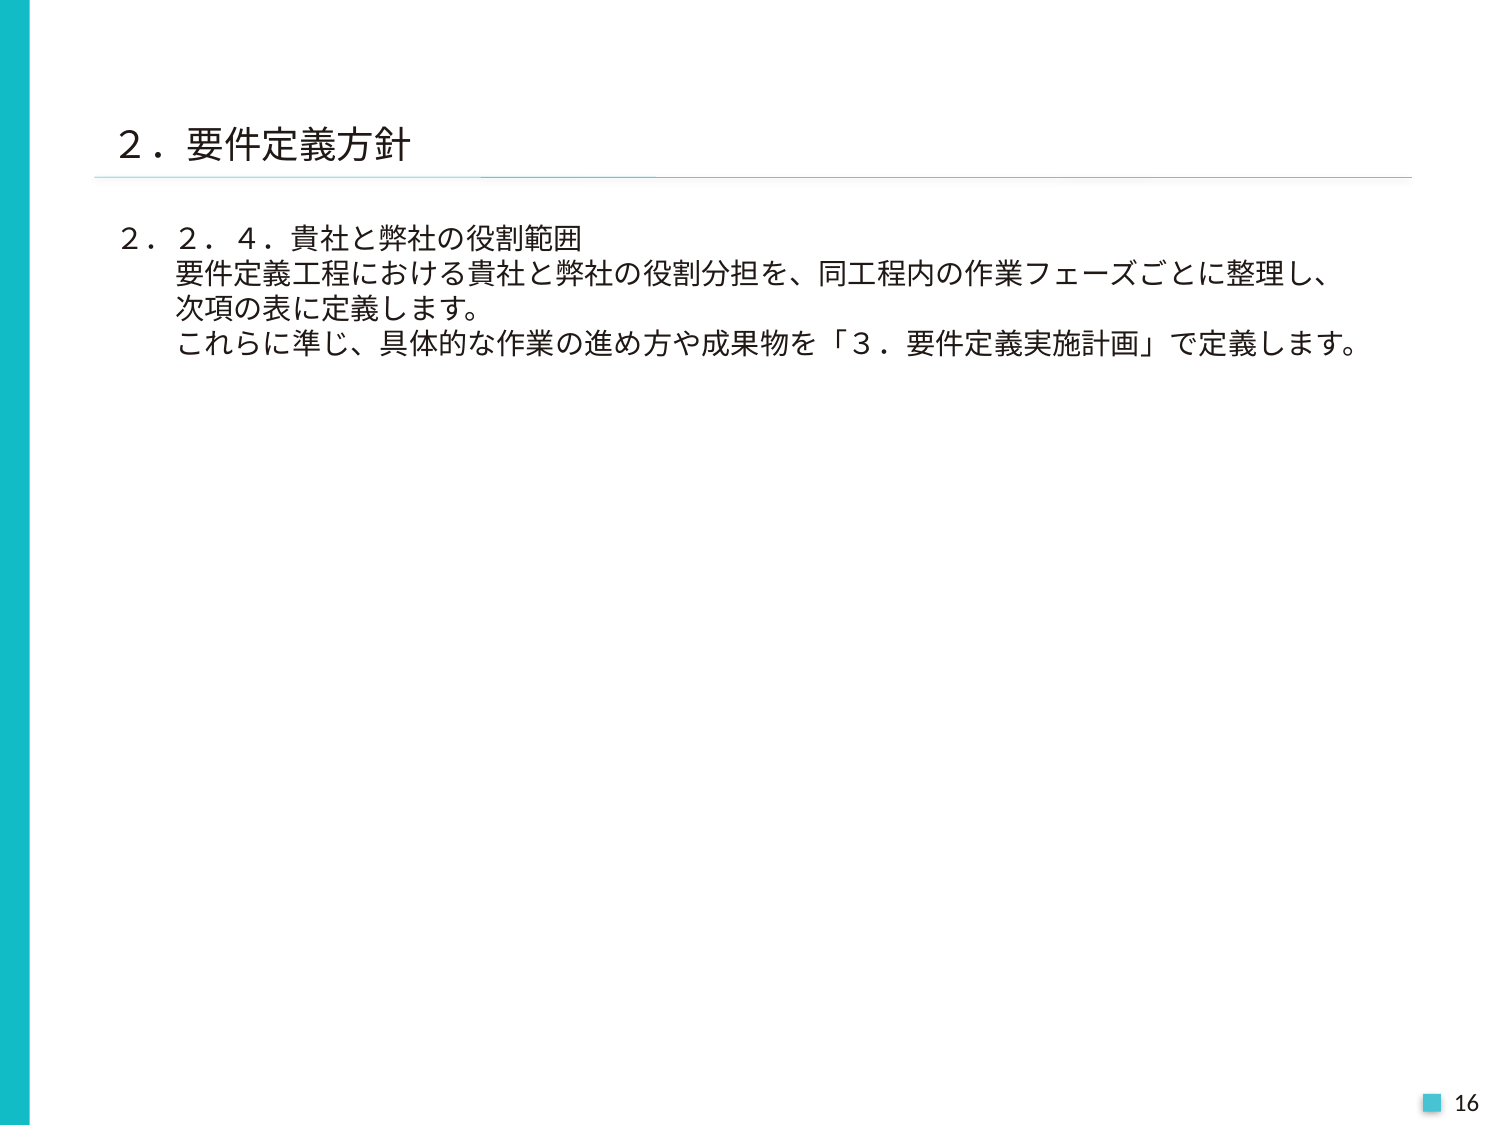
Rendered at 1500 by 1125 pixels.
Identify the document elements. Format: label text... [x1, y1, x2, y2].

slide_number 16 [1285, 1079, 1495, 1125]
picture [0, 0, 49, 1125]
list ２．要件定義方針 [97, 113, 1054, 173]
text_box ２．２．４．貴社と弊社の役割範囲 要件定義工程における貴社と弊社の役割分担を、同工程内の作業フェーズごとに整理し、 次項の表に定義します。 これらに準じ、具体的な作業の進め方や成果物を「３．要件定義実施計画」で定義します。 [41, 213, 1387, 403]
